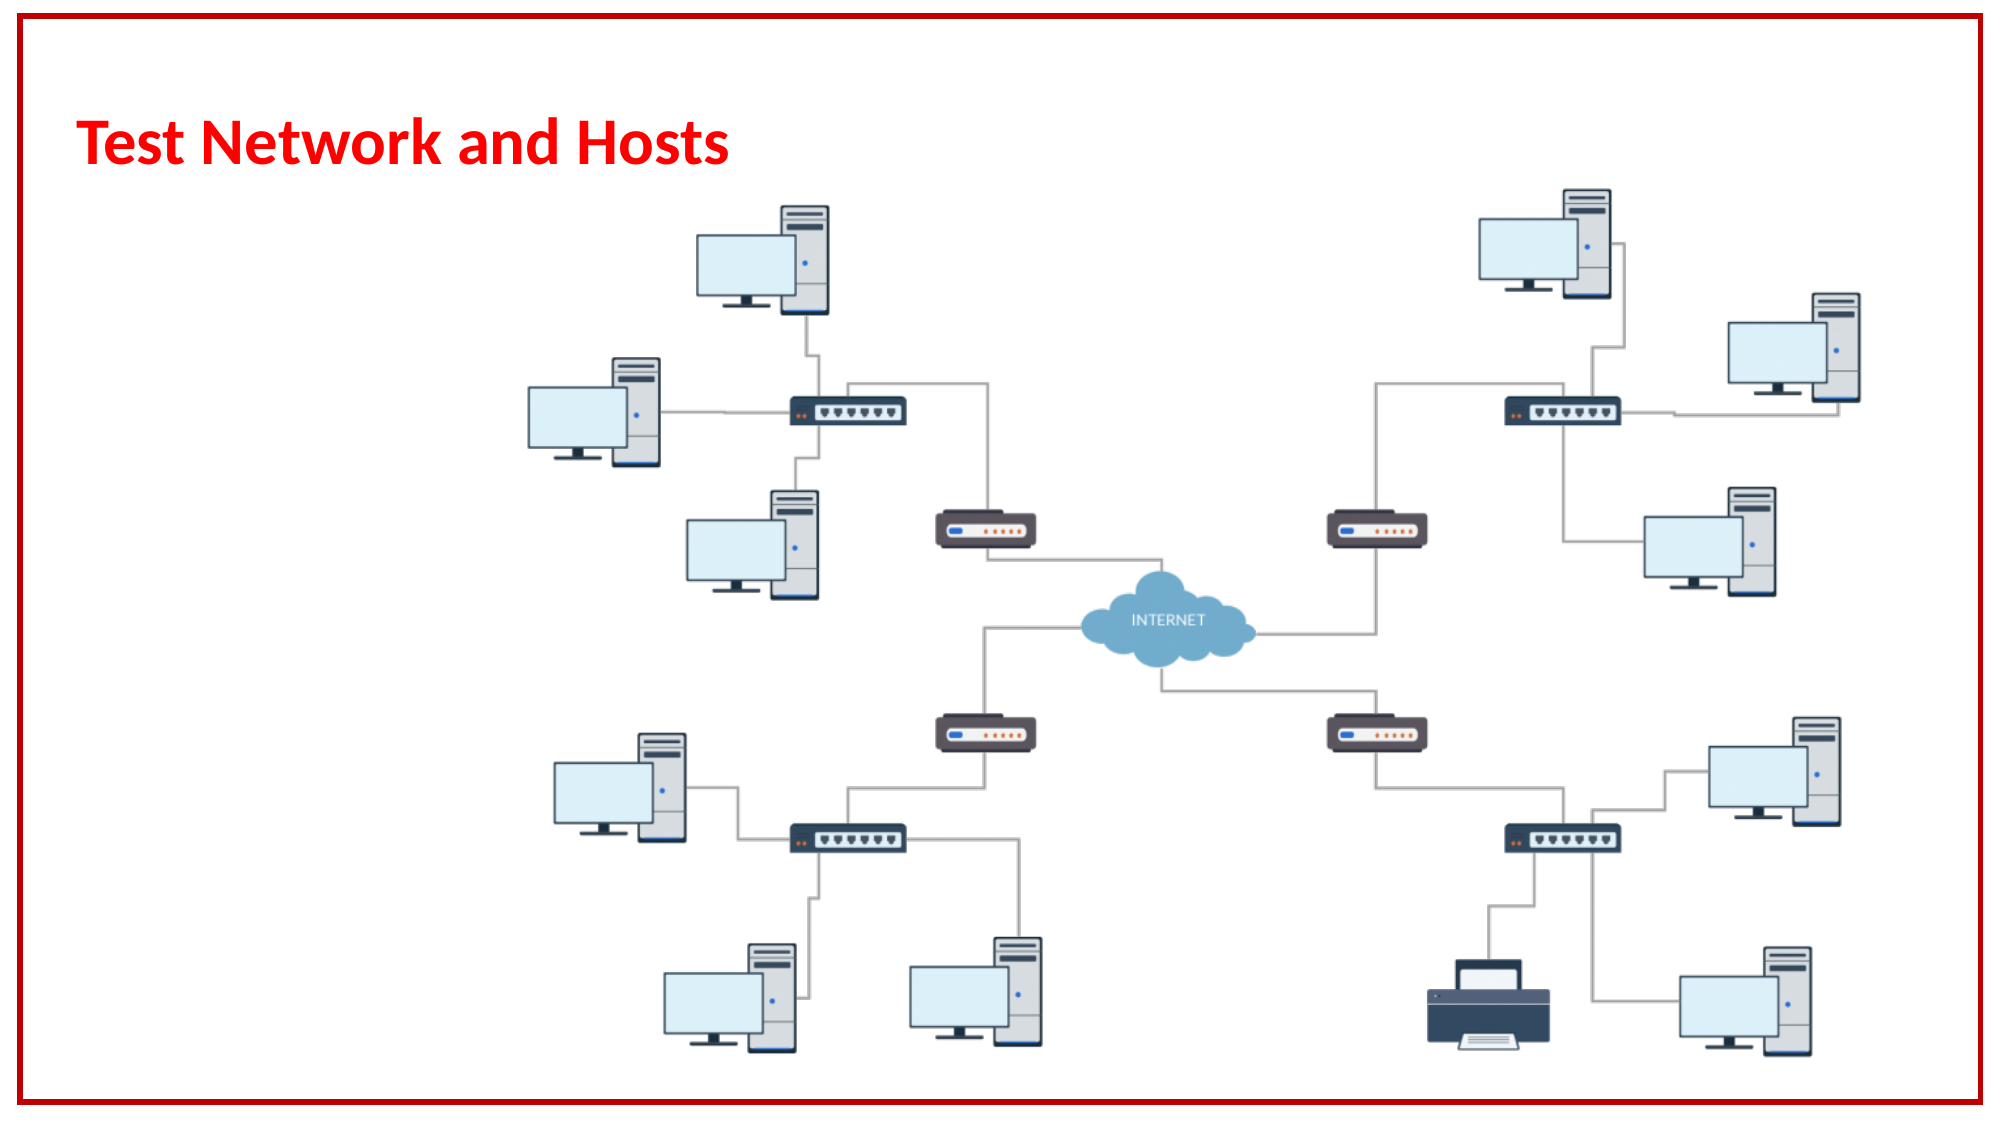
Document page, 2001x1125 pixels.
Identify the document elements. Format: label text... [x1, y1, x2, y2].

text_box [18, 14, 1983, 1104]
picture [524, 186, 1864, 1060]
text_box Test Network and Hosts [61, 90, 1357, 186]
